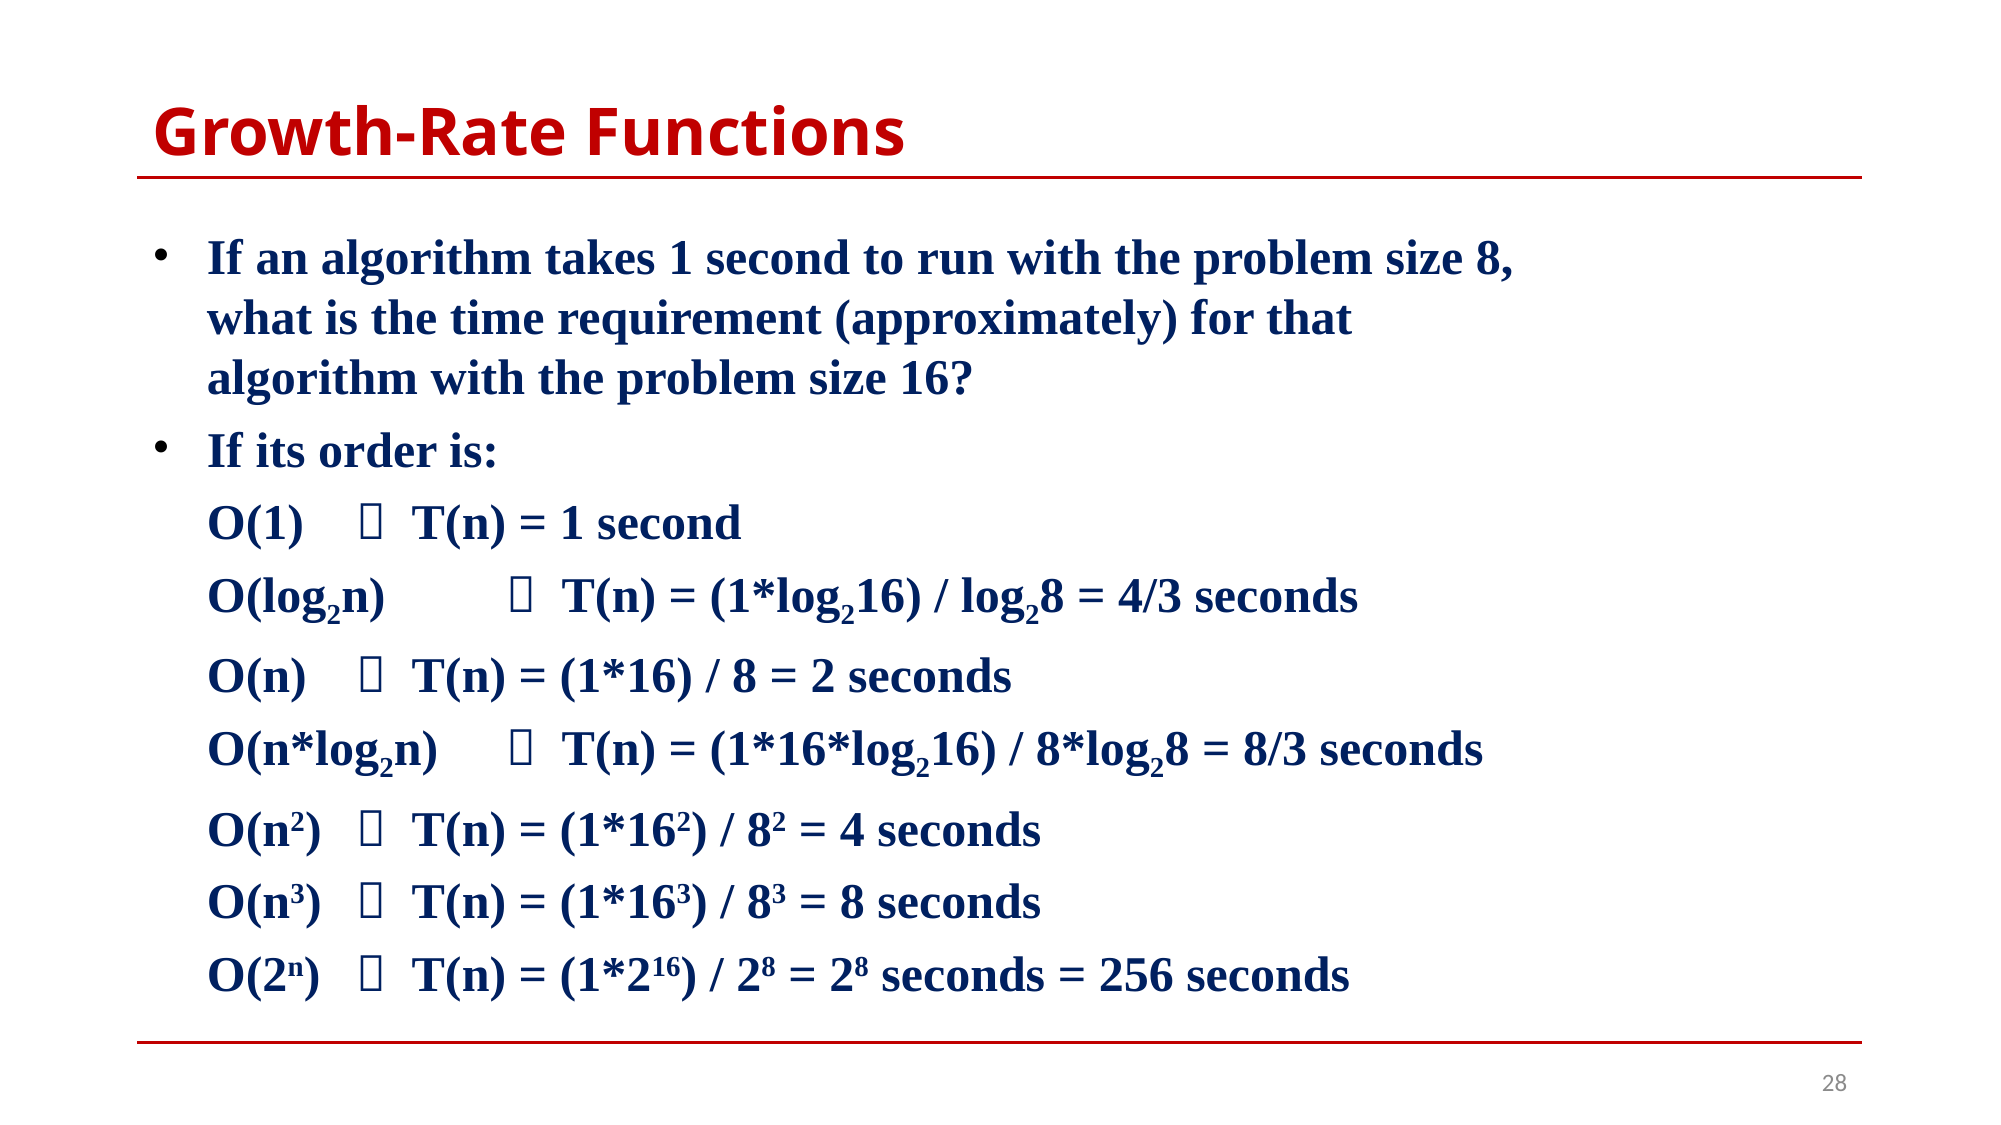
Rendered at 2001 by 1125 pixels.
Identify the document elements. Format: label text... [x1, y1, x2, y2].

text_box If an algorithm takes 1 second to run with the problem size 8, what is the time requirement (approximately) for that algorithm with the problem size 16? If its order is: O(1)  T(n) = 1 second O(log2n)  T(n) = (1*log216) / log28 = 4/3 seconds O(n)  T(n) = (1*16) / 8 = 2 seconds O(n*log2n)  T(n) = (1*16*log216) / 8*log28 = 8/3 seconds O(n2)  T(n) = (1*162) / 82 = 4 seconds O(n3)  T(n) = (1*163) / 83 = 8 seconds O(2n)  T(n) = (1*216) / 28 = 28 seconds = 256 seconds [137, 217, 1546, 1081]
title Growth-Rate Functions [137, 90, 1863, 178]
slide_number 28 [1412, 1051, 1863, 1111]
